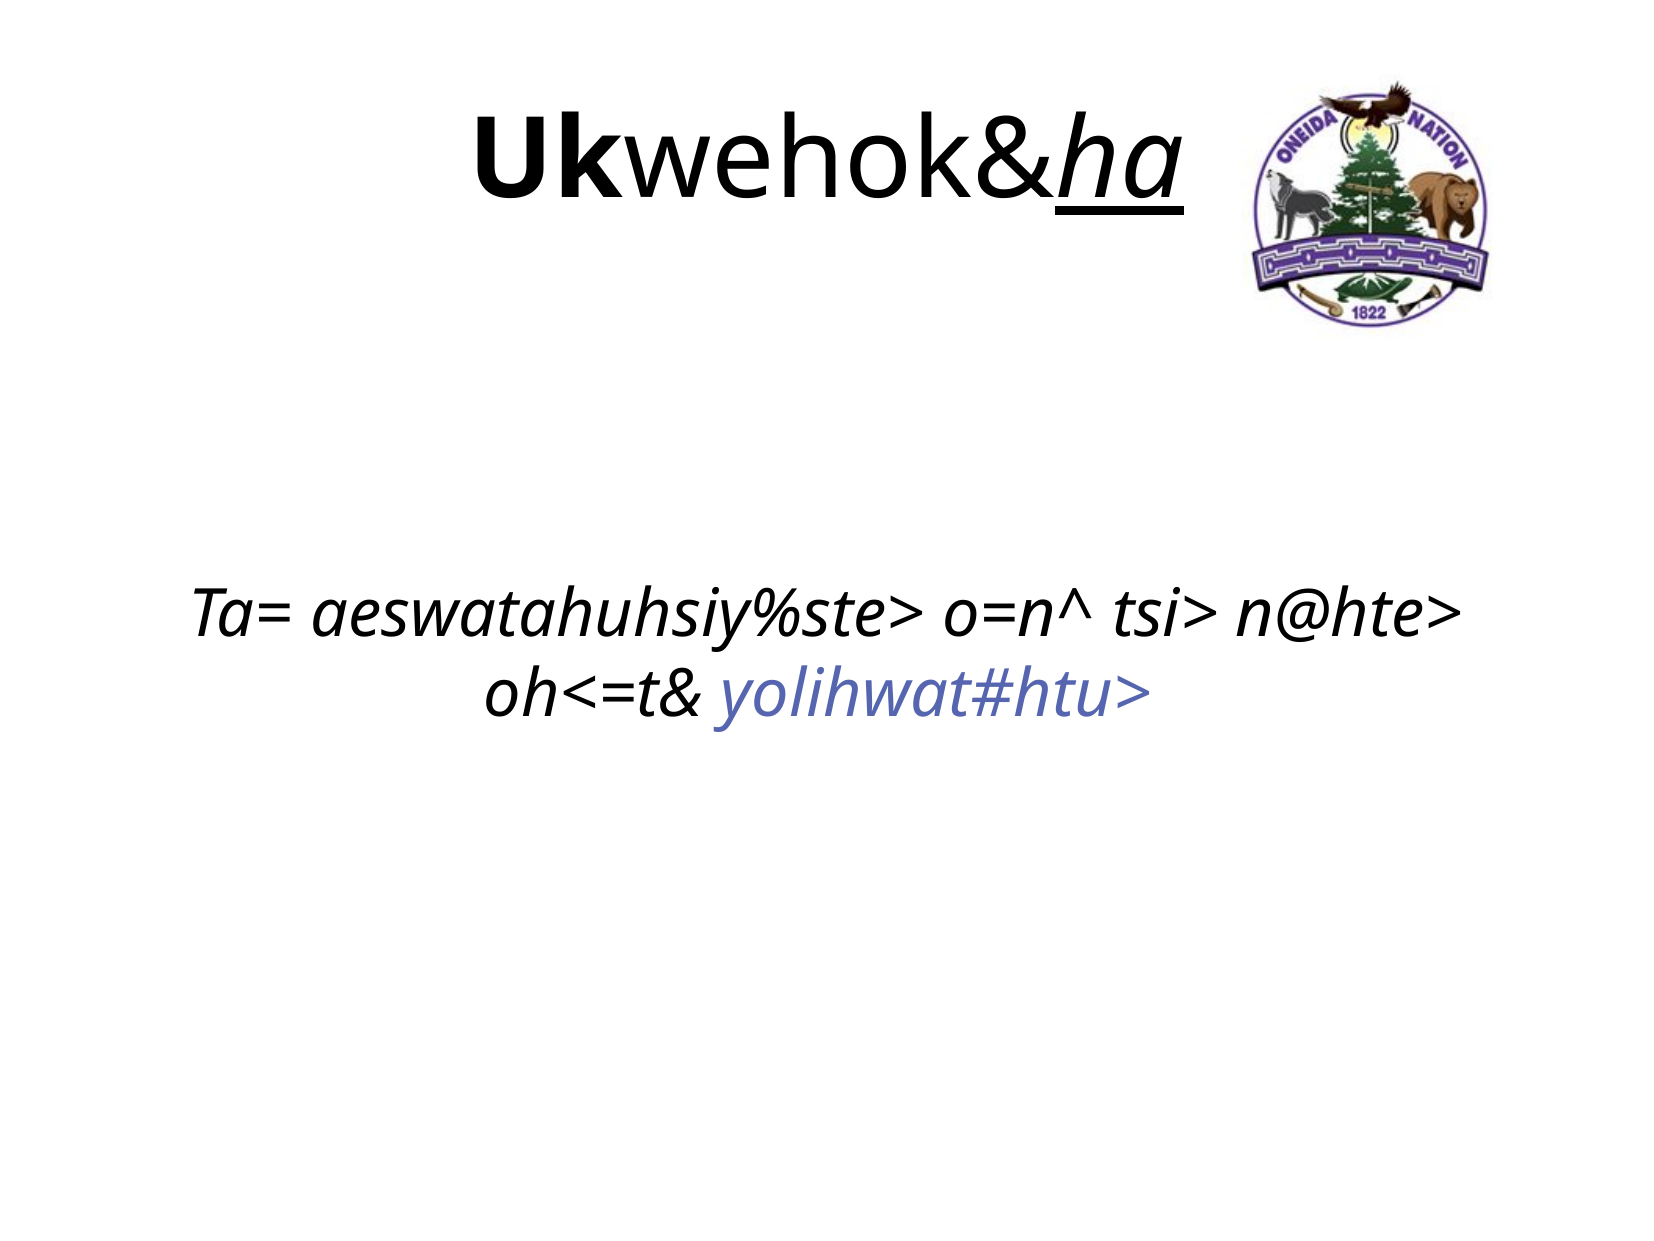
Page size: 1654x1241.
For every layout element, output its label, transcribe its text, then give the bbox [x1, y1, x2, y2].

text_box Ta= aeswatahuhsiy%ste> o=n^ tsi> n@hte> oh<=t& yolihwat#htu> [82, 290, 1571, 1010]
picture [1217, 62, 1531, 376]
text_box Ukwehok&ha [82, 49, 1571, 257]
